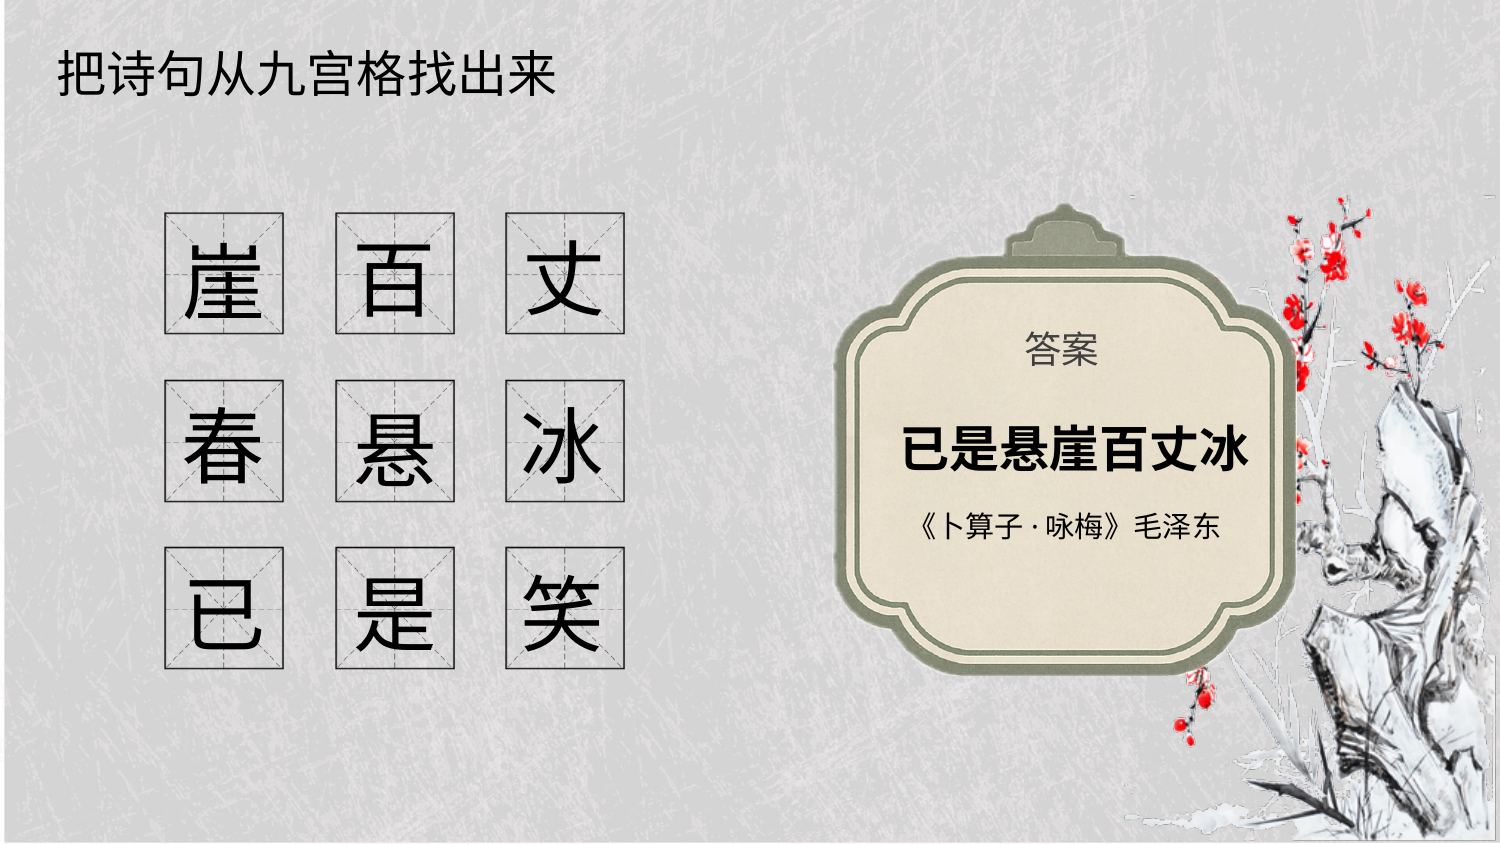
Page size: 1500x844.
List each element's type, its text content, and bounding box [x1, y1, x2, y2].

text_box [137, 189, 653, 698]
picture [0, 0, 1500, 844]
text_box 把诗句从九宫格找出来 [45, 36, 647, 109]
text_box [689, 203, 1440, 676]
